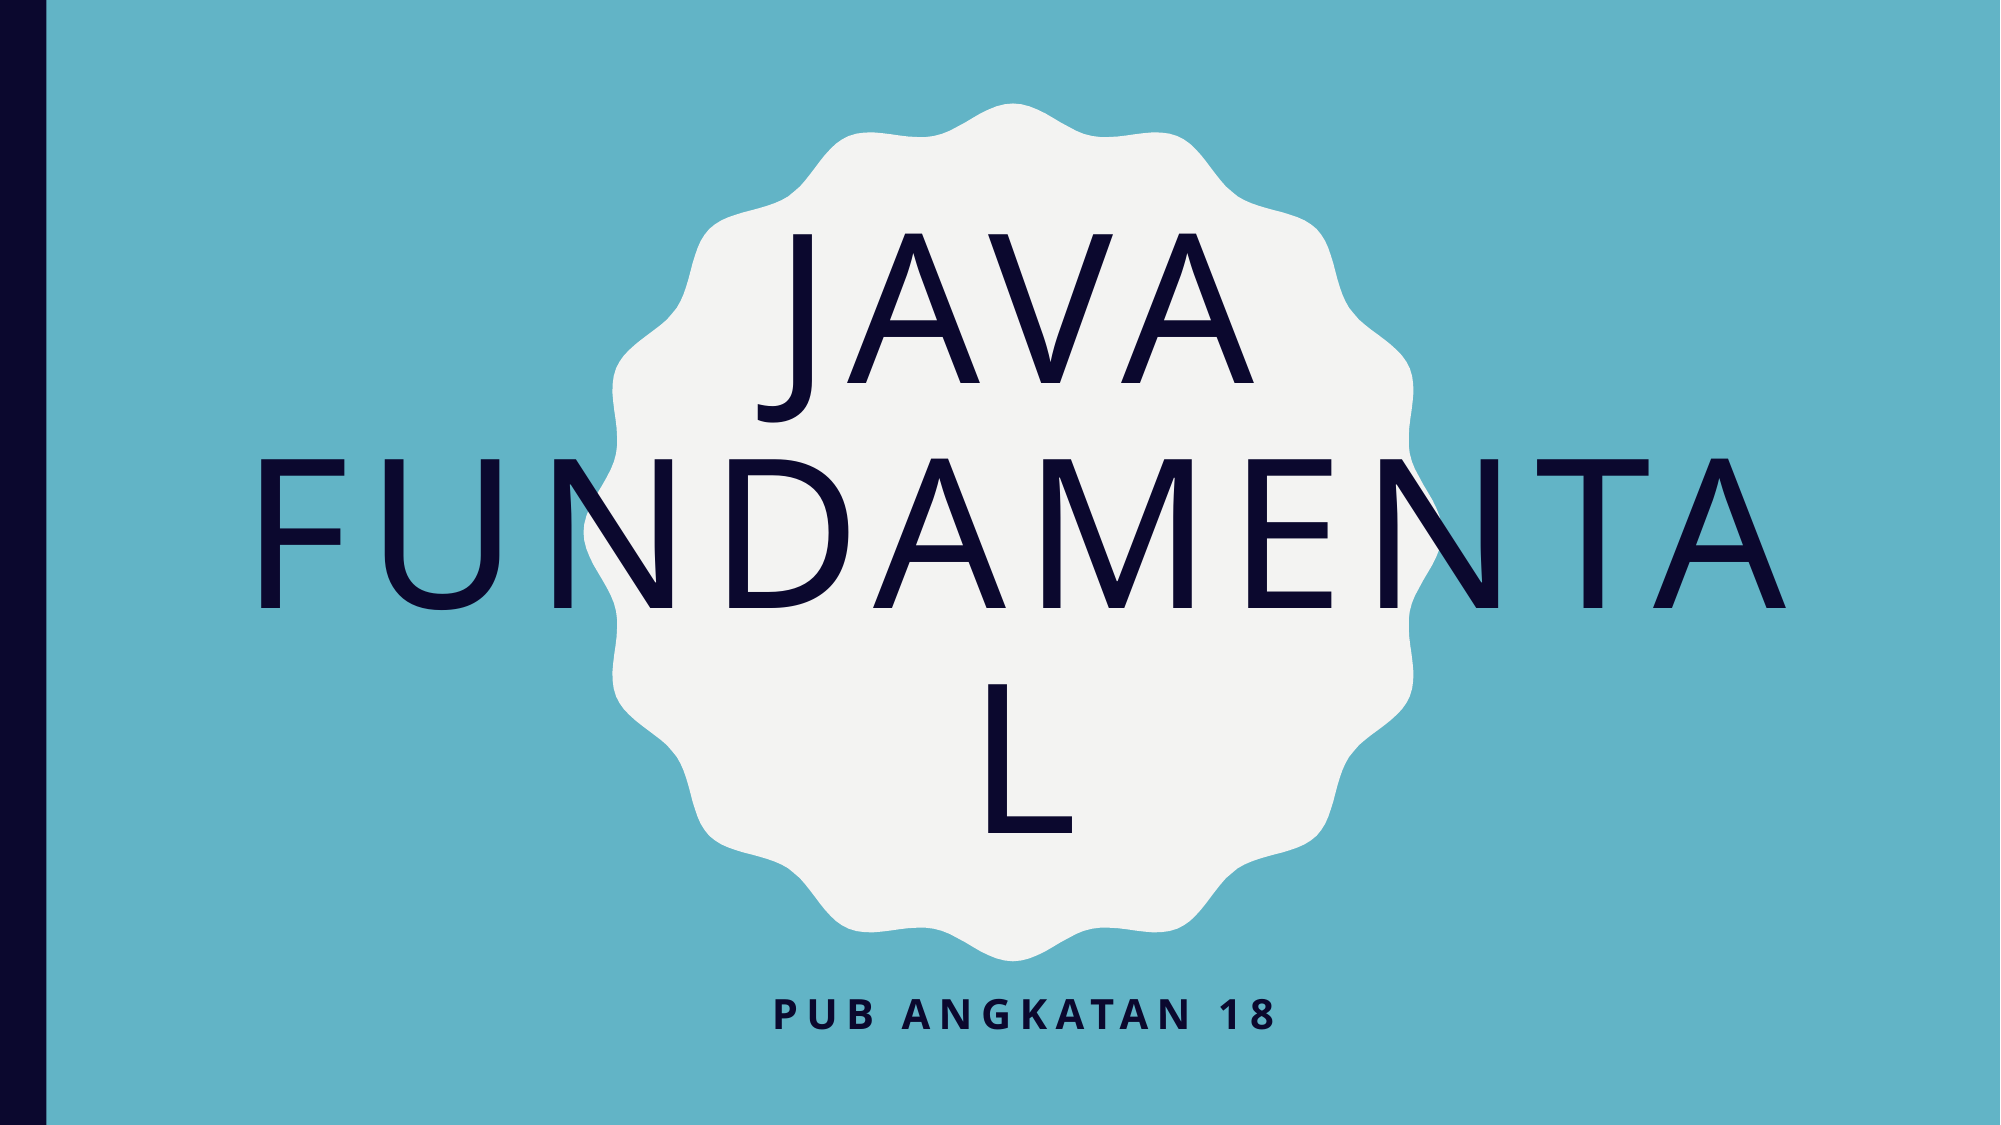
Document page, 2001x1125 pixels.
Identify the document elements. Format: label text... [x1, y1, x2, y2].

title JAVA FUNDAMENTAL [176, 180, 1870, 902]
subtitle PUB angkatan 18 [363, 980, 1684, 1103]
